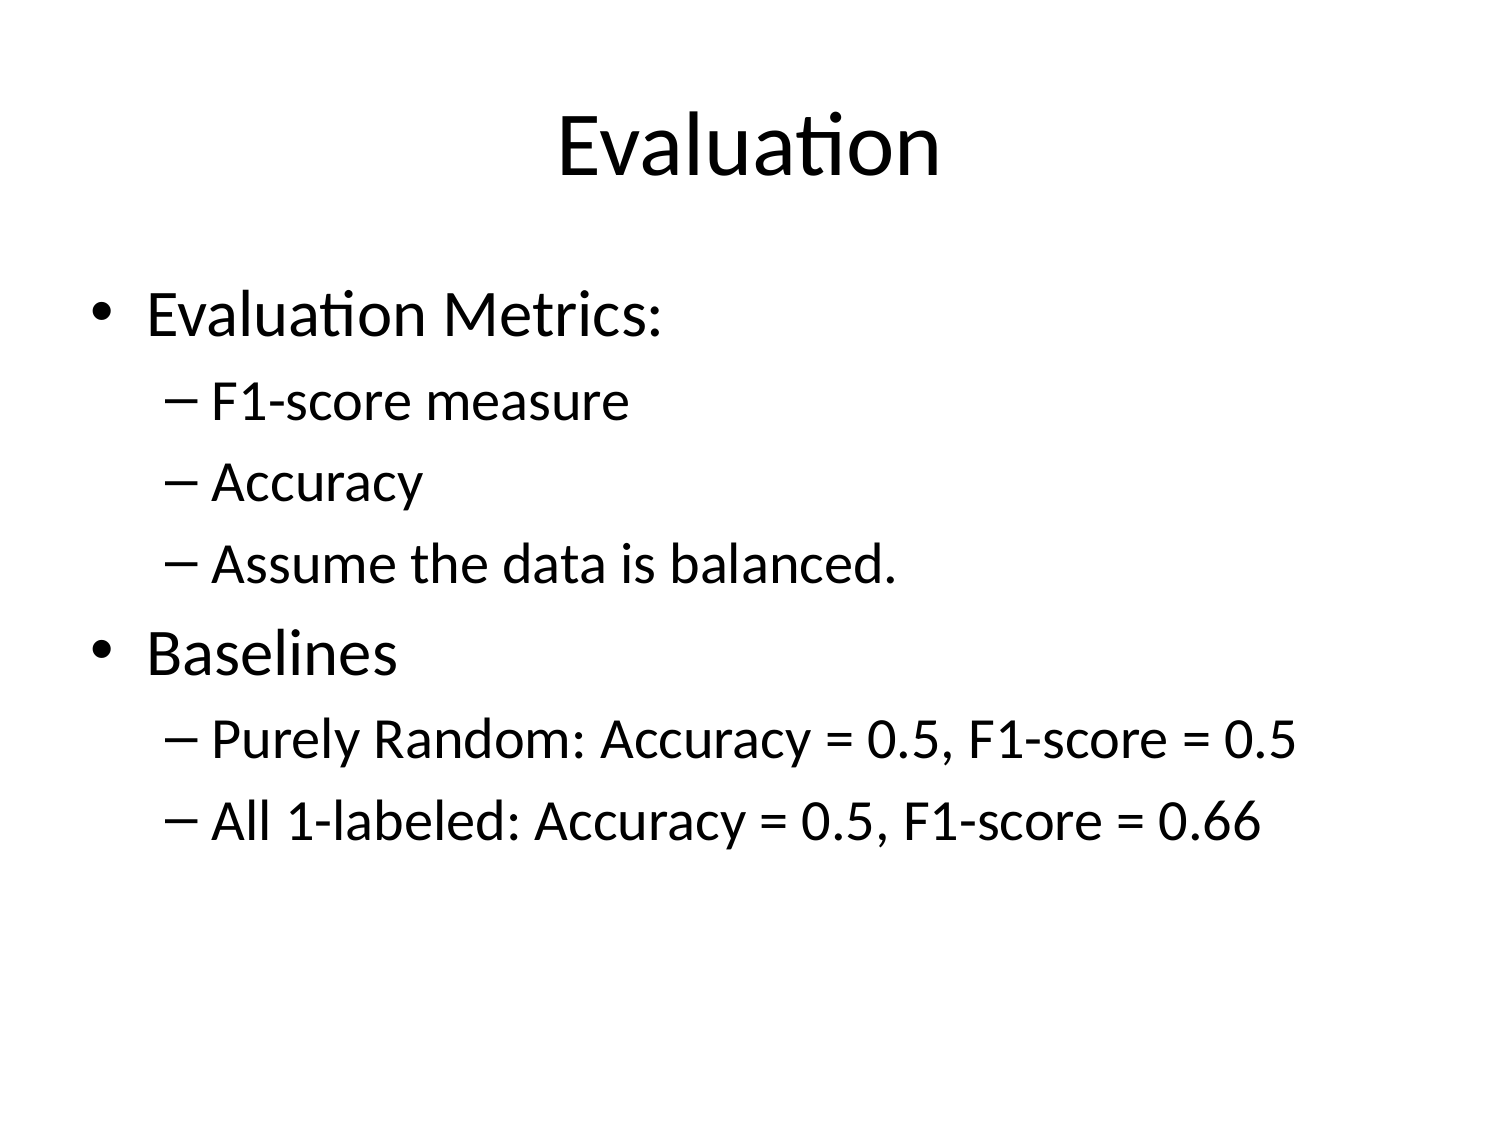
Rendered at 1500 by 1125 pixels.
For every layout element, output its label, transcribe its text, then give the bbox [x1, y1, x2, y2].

title Evaluation [75, 45, 1425, 233]
list Evaluation Metrics: F1-score measure Accuracy Assume the data is balanced. Baselines Purely Random: Accuracy = 0.5, F1-score = 0.5 All 1-labeled: Accuracy = 0.5, F1-score = 0.66 [75, 262, 1425, 1005]
